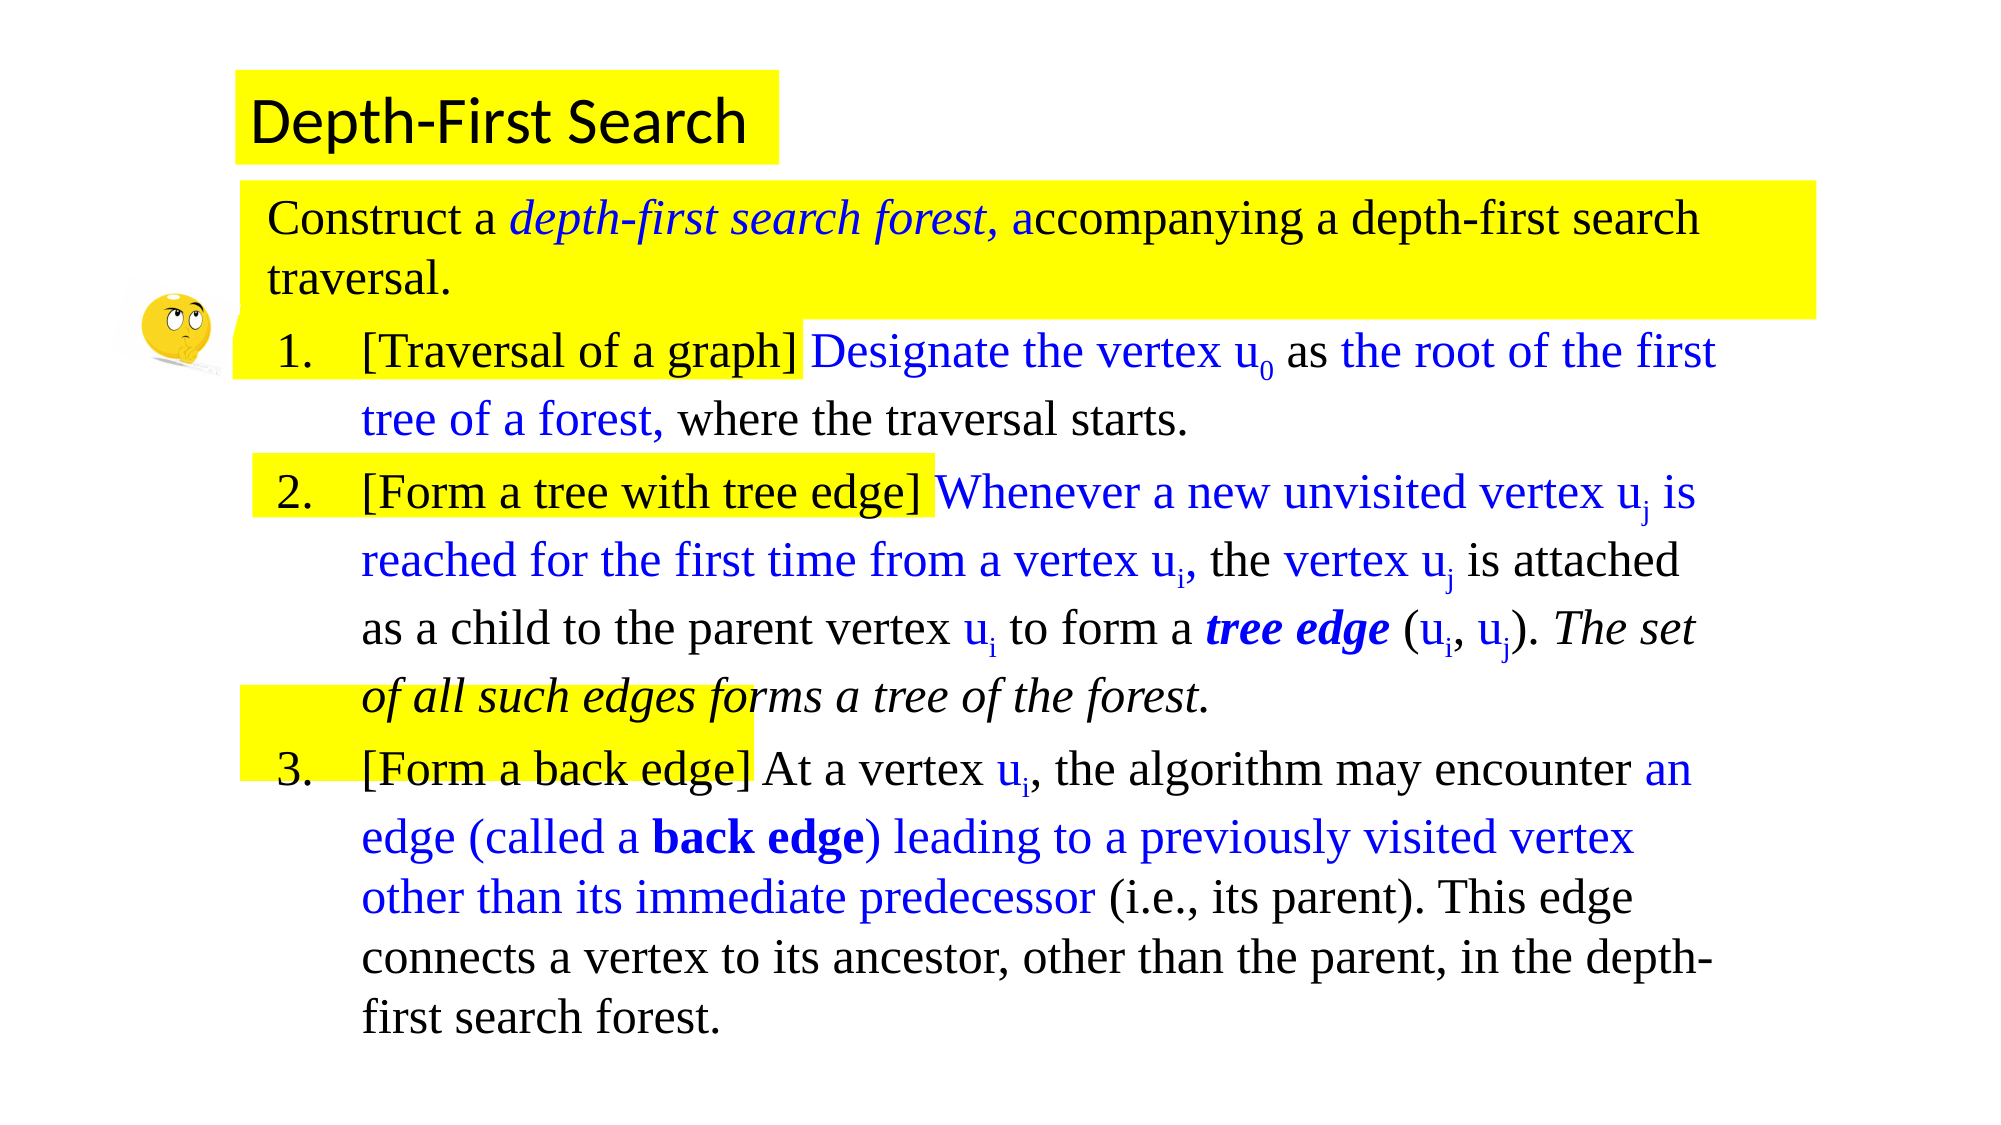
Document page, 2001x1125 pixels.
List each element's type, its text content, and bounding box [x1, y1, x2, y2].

text_box [240, 684, 252, 781]
text_box Depth-First Search [235, 69, 780, 165]
text_box Construct a depth-first search forest, accompanying a depth-first search traversal. [Traversal of a graph] Designate the vertex u0 as the root of the first tree of a forest, where the traversal starts. [Form a tree with tree edge] Whenever a new unvisited vertex uj is reached for the first time from a vertex ui, the vertex uj is attached as a child to the parent vertex ui to form a tree edge (ui, uj). The set of all such edges forms a tree of the forest. [Form a back edge] At a vertex ui, the algorithm may encounter an edge (called a back edge) leading to a previously visited vertex other than its immediate predecessor (i.e., its parent). This edge connects a vertex to its ancestor, other than the parent, in the depth-first search forest. [252, 177, 1748, 1052]
text_box [240, 180, 252, 320]
text_box [1748, 180, 1817, 320]
picture [111, 277, 240, 379]
text_box [232, 314, 252, 380]
